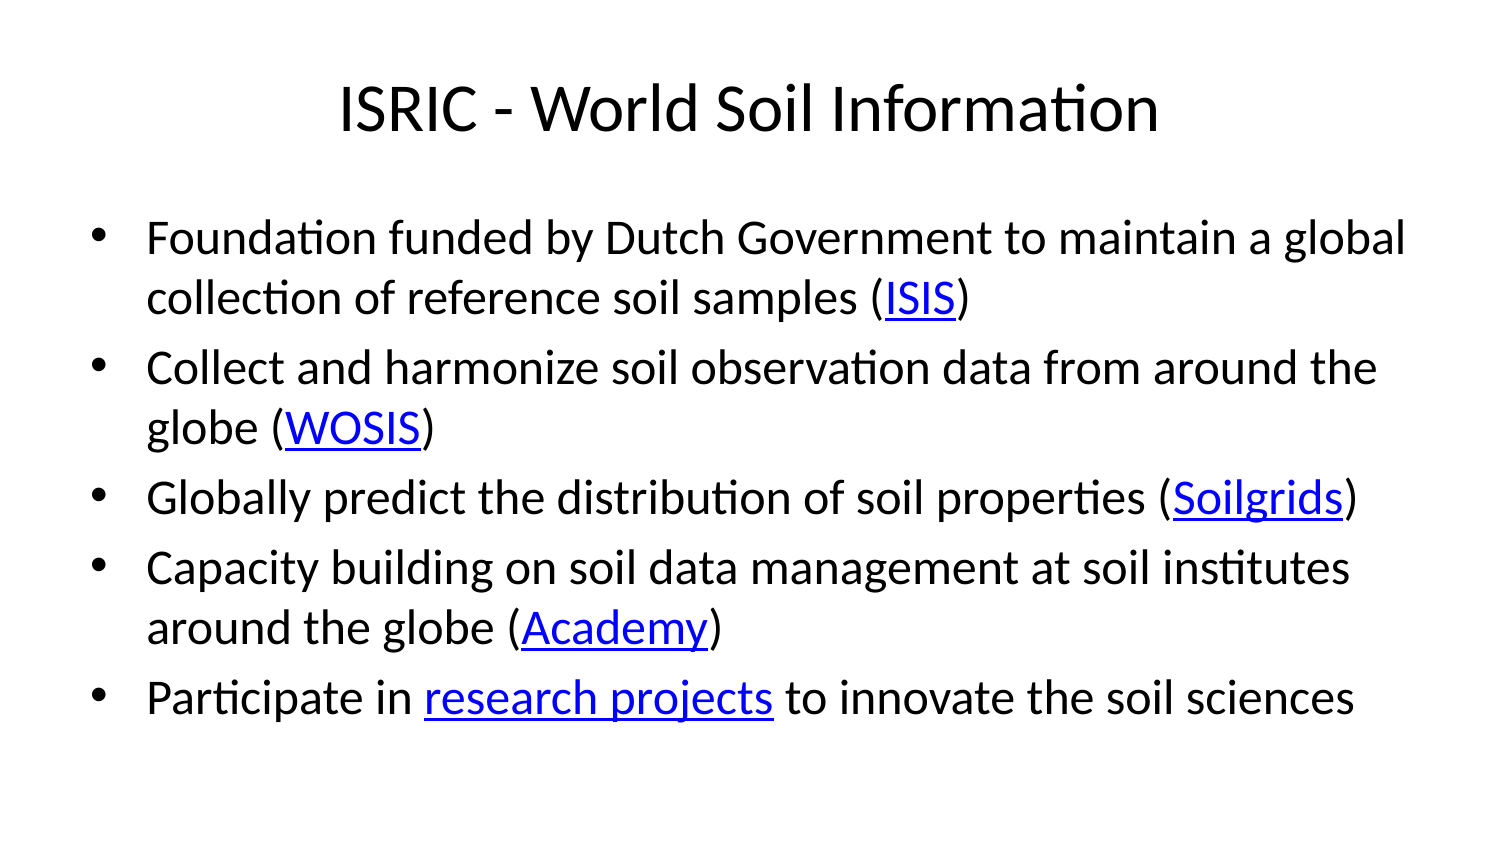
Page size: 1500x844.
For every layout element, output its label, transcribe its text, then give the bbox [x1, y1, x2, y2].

title ISRIC - World Soil Information [75, 33, 1425, 175]
list Foundation funded by Dutch Government to maintain a global collection of reference soil samples (ISIS) Collect and harmonize soil observation data from around the globe (WOSIS) Globally predict the distribution of soil properties (Soilgrids) Capacity building on soil data management at soil institutes around the globe (Academy) Participate in research projects to innovate the soil sciences [75, 196, 1425, 754]
